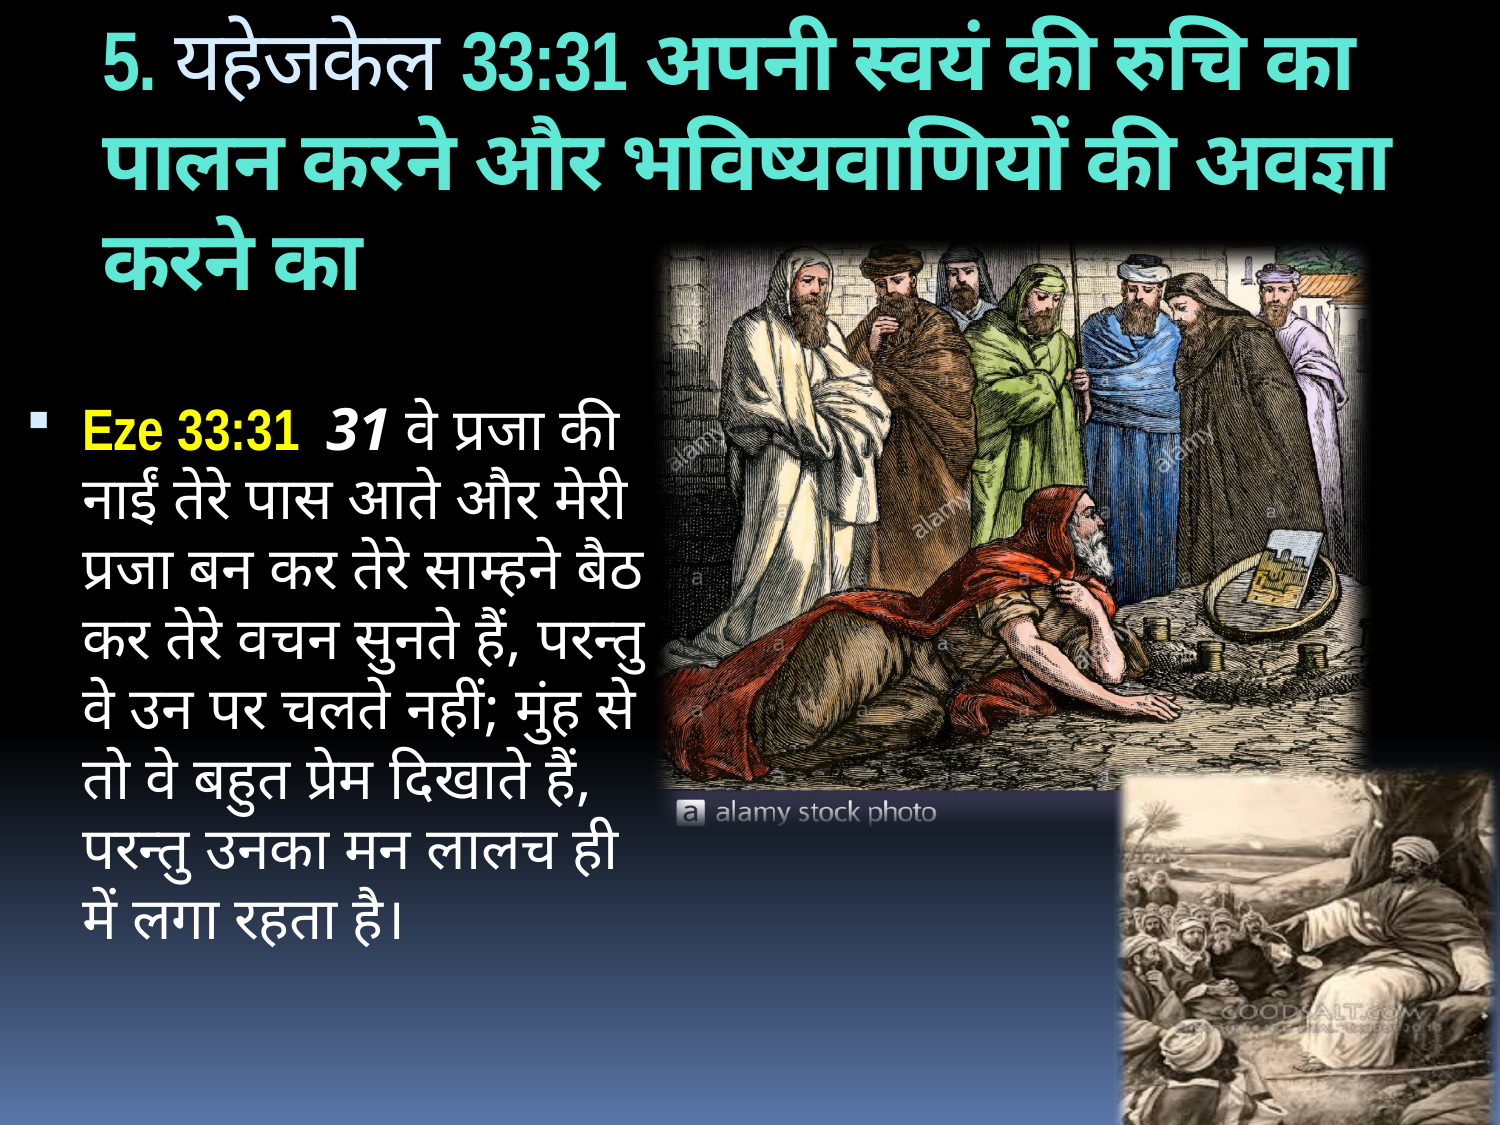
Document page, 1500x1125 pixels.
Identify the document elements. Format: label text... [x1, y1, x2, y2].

title 5. यहेजकेल 33:31 अपनी स्वयं की रुचि का पालन करने और भविष्यवाणियों की अवज्ञा करने का [87, 0, 1438, 200]
list Eze 33:31 31 वे प्रजा की नाईं तेरे पास आते और मेरी प्रजा बन कर तेरे साम्हने बैठ कर तेरे वचन सुनते हैं, परन्तु वे उन पर चलते नहीं; मुंह से तो वे बहुत प्रेम दिखाते हैं, परन्तु उनका मन लालच ही में लगा रहता है। [0, 299, 663, 1043]
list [649, 236, 1376, 836]
picture [1111, 762, 1500, 1125]
